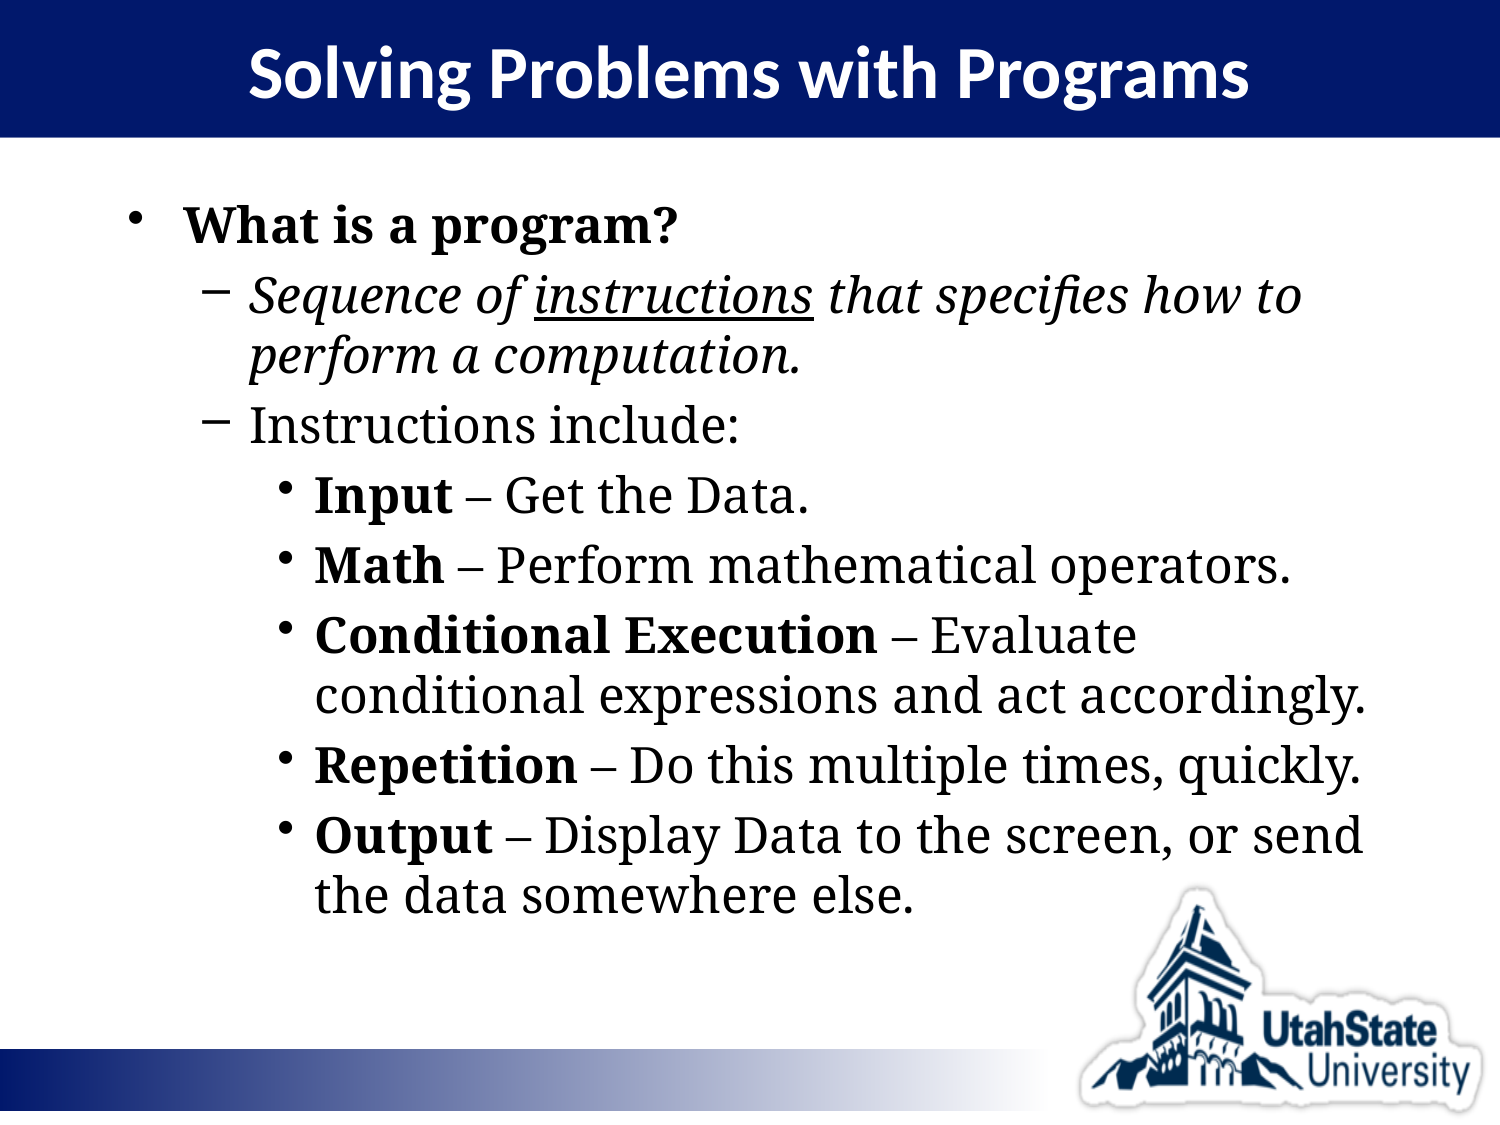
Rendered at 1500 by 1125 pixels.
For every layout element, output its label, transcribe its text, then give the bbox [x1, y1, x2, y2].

title Solving Problems with Programs [0, 0, 1500, 138]
picture [1060, 718, 1500, 1125]
list What is a program? Sequence of instructions that specifies how to perform a computation. Instructions include: Input – Get the Data. Math – Perform mathematical operators. Conditional Execution – Evaluate conditional expressions and act accordingly. Repetition – Do this multiple times, quickly. Output – Display Data to the screen, or send the data somewhere else. [112, 186, 1388, 950]
